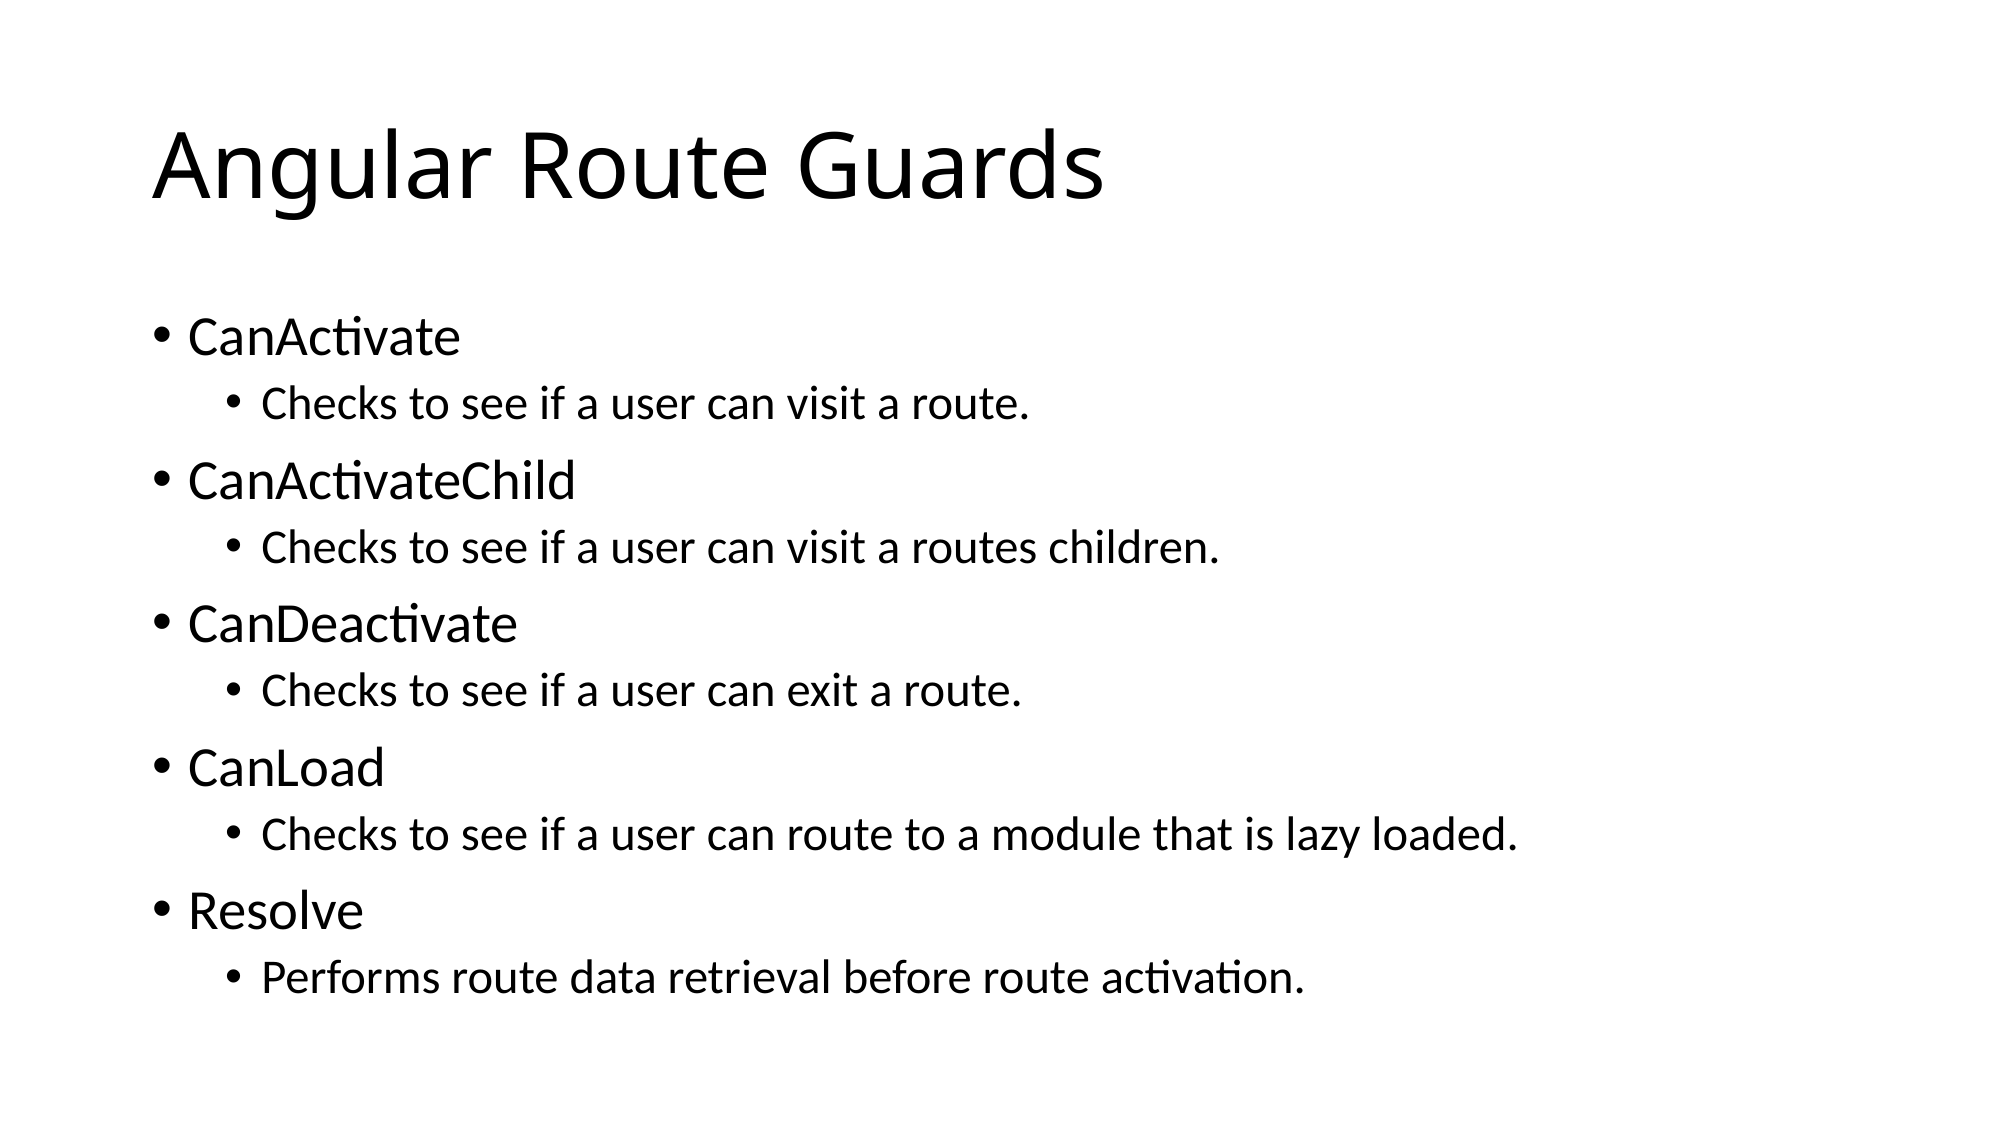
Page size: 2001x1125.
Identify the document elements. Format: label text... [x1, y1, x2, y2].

list CanActivate Checks to see if a user can visit a route. CanActivateChild Checks to see if a user can visit a routes children. CanDeactivate Checks to see if a user can exit a route. CanLoad Checks to see if a user can route to a module that is lazy loaded. Resolve Performs route data retrieval before route activation. [137, 299, 1863, 1014]
title Angular Route Guards [137, 59, 1863, 278]
